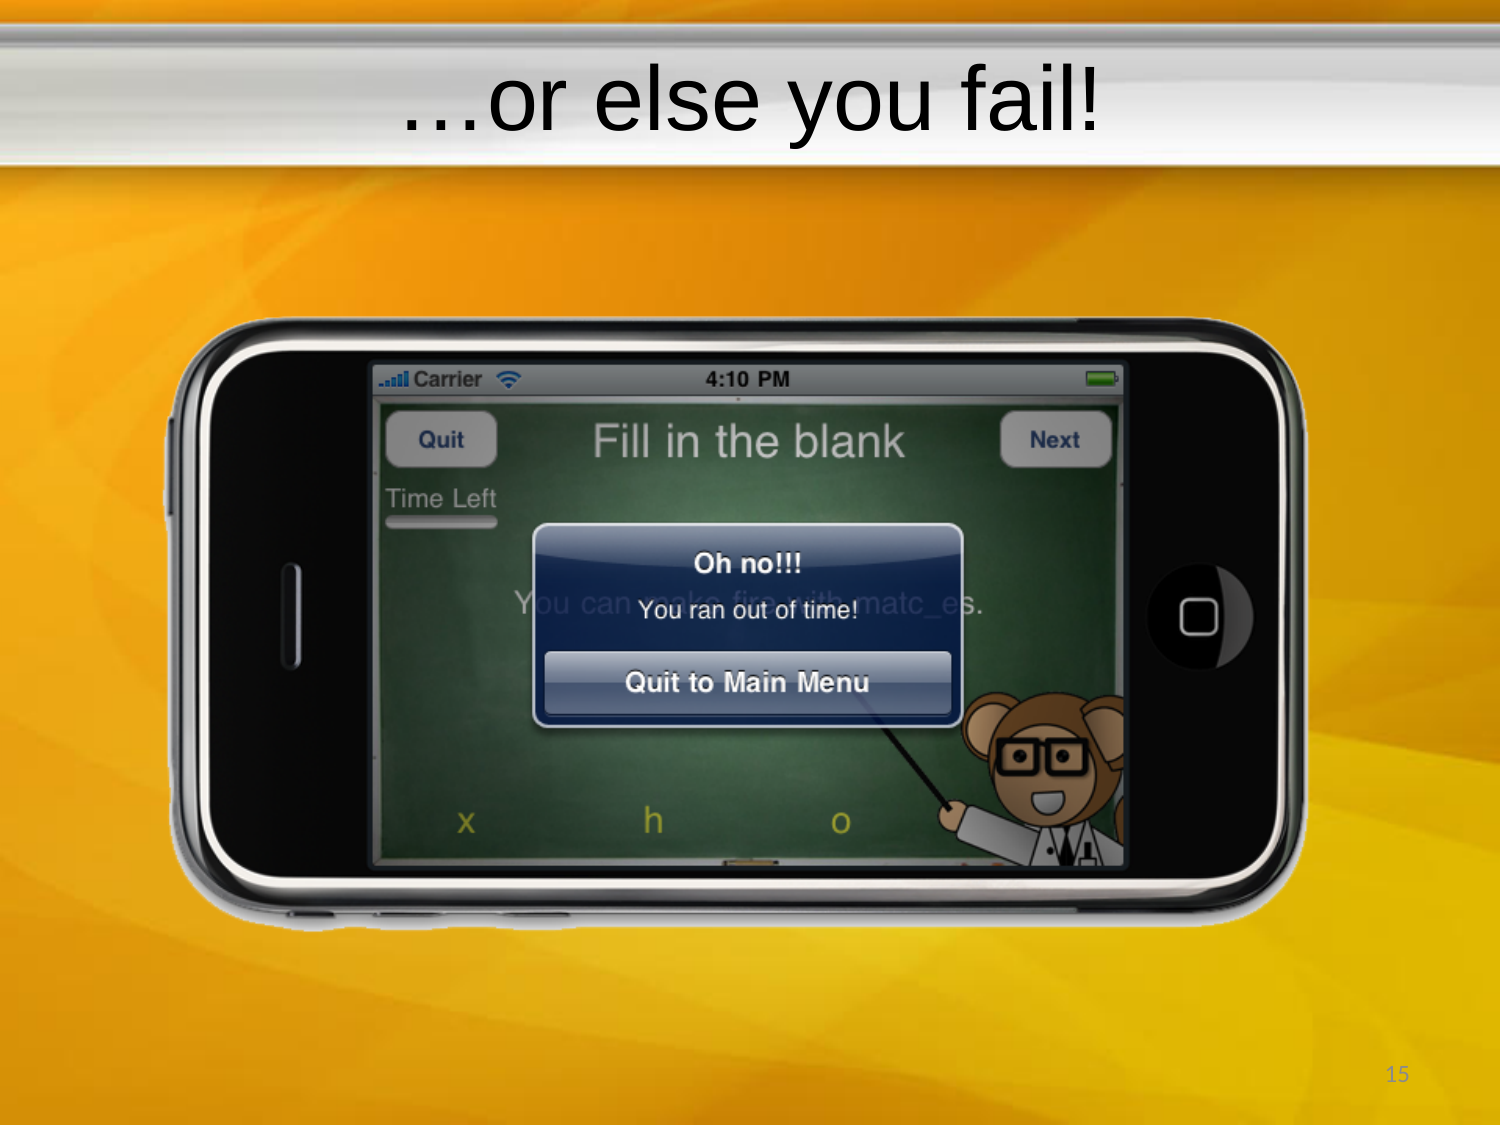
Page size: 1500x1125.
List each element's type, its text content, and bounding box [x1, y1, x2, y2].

slide_number 15 [1074, 1042, 1425, 1103]
title …or else you fail! [75, 0, 1425, 188]
picture [0, 0, 1500, 1125]
